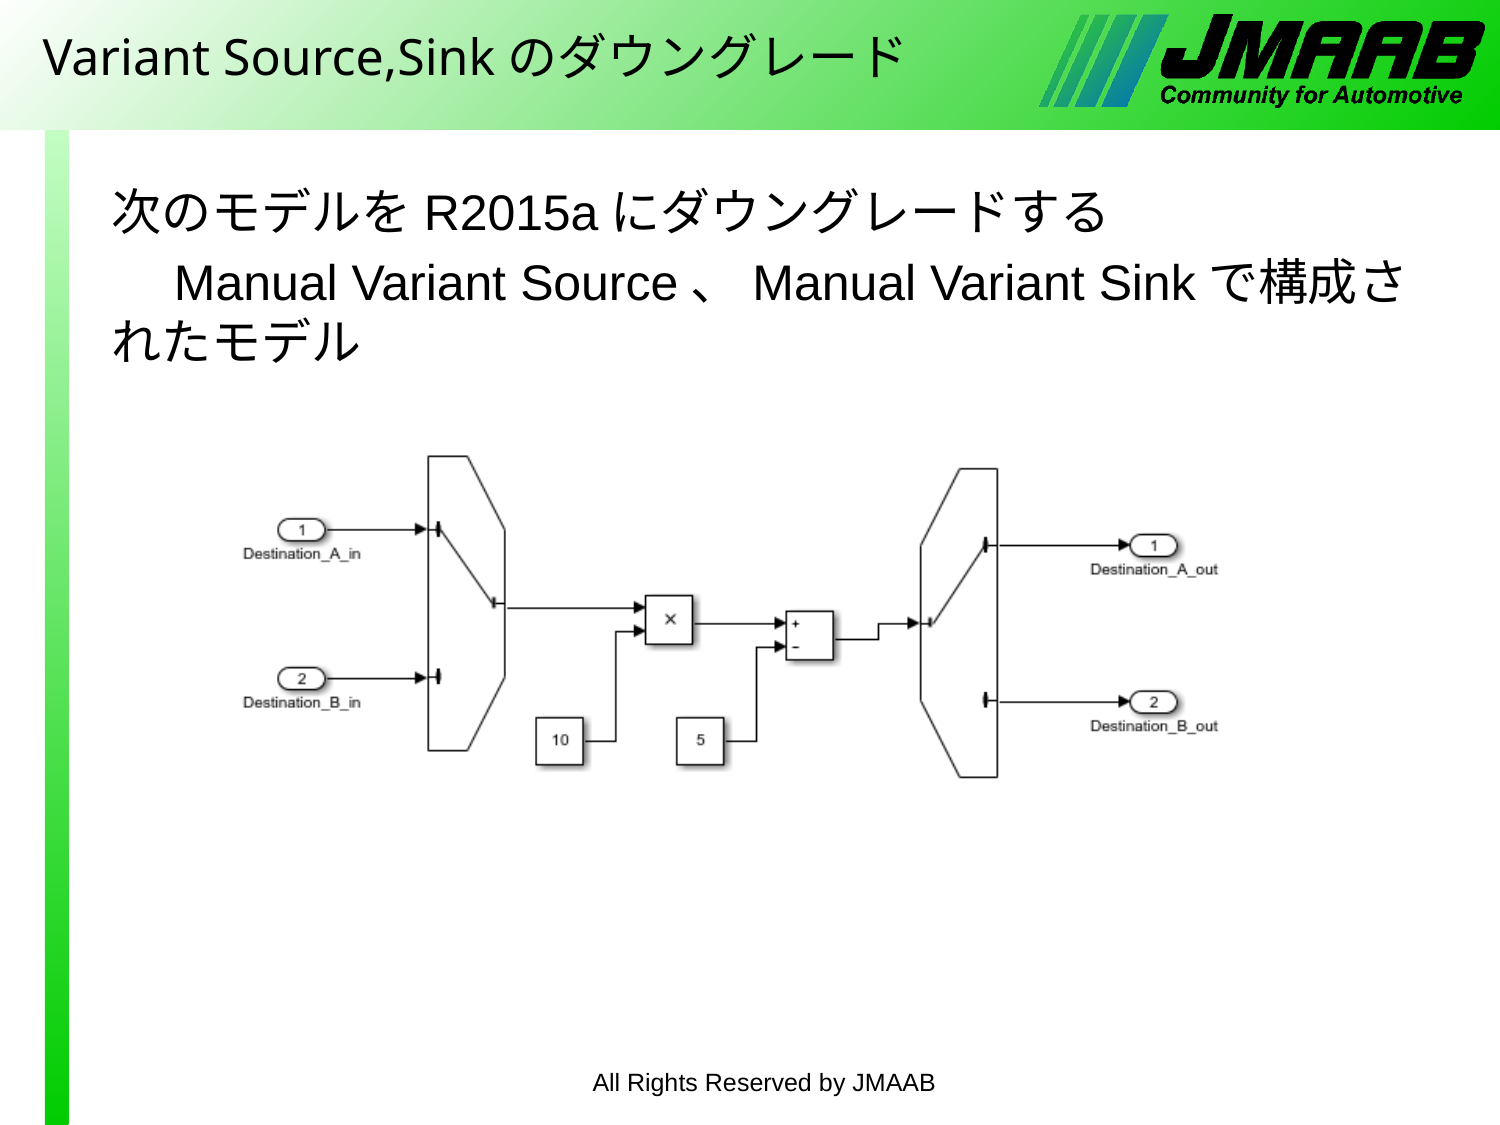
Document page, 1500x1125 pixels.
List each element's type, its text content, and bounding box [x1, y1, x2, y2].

list 次のモデルをR2015aにダウングレードする Manual Variant Source、Manual Variant Sinkで構成されたモデル [96, 172, 1447, 1047]
picture [1036, 11, 1486, 109]
title Variant Source,Sinkのダウングレード [27, 21, 1057, 91]
picture [237, 437, 1237, 805]
